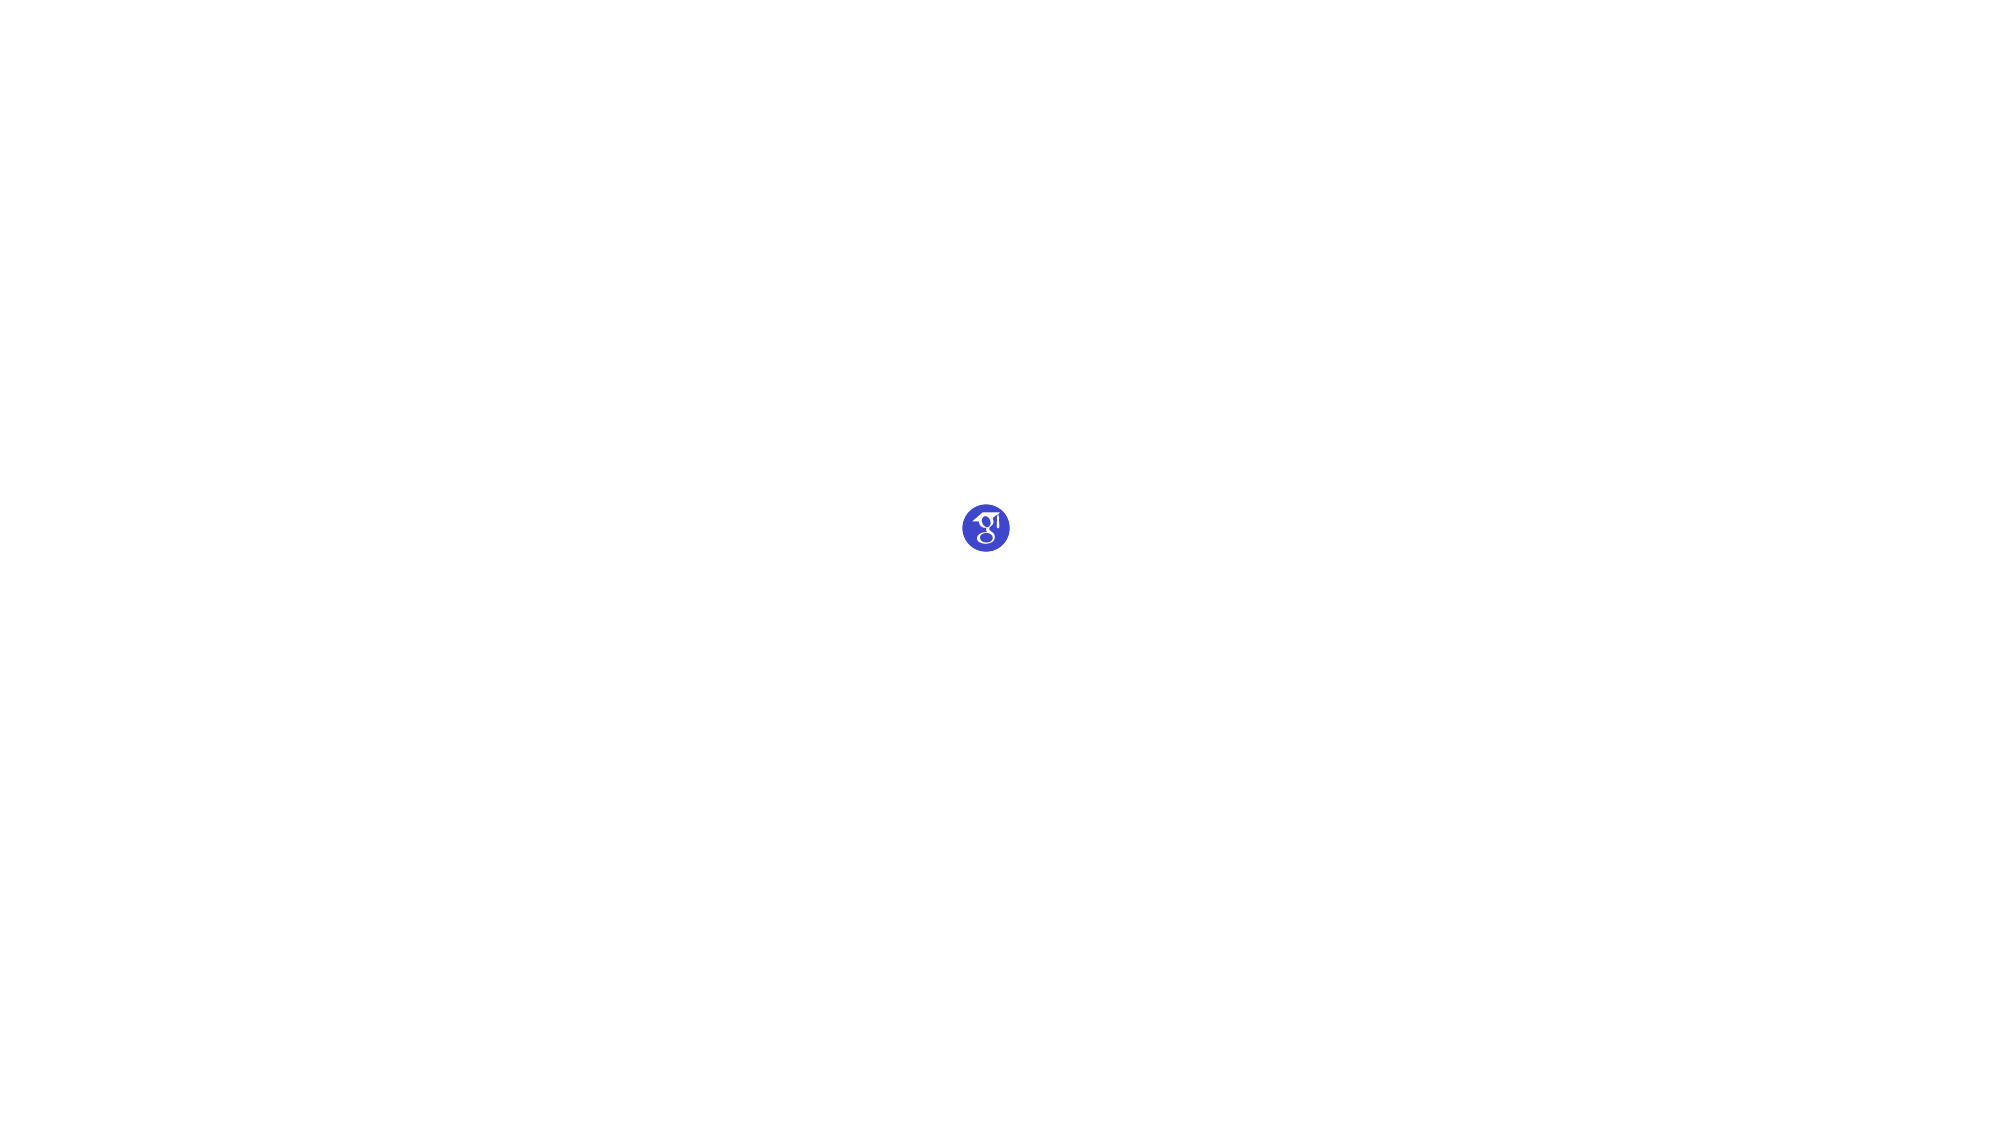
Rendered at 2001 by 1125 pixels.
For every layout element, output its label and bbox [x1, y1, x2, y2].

picture [962, 504, 1010, 552]
